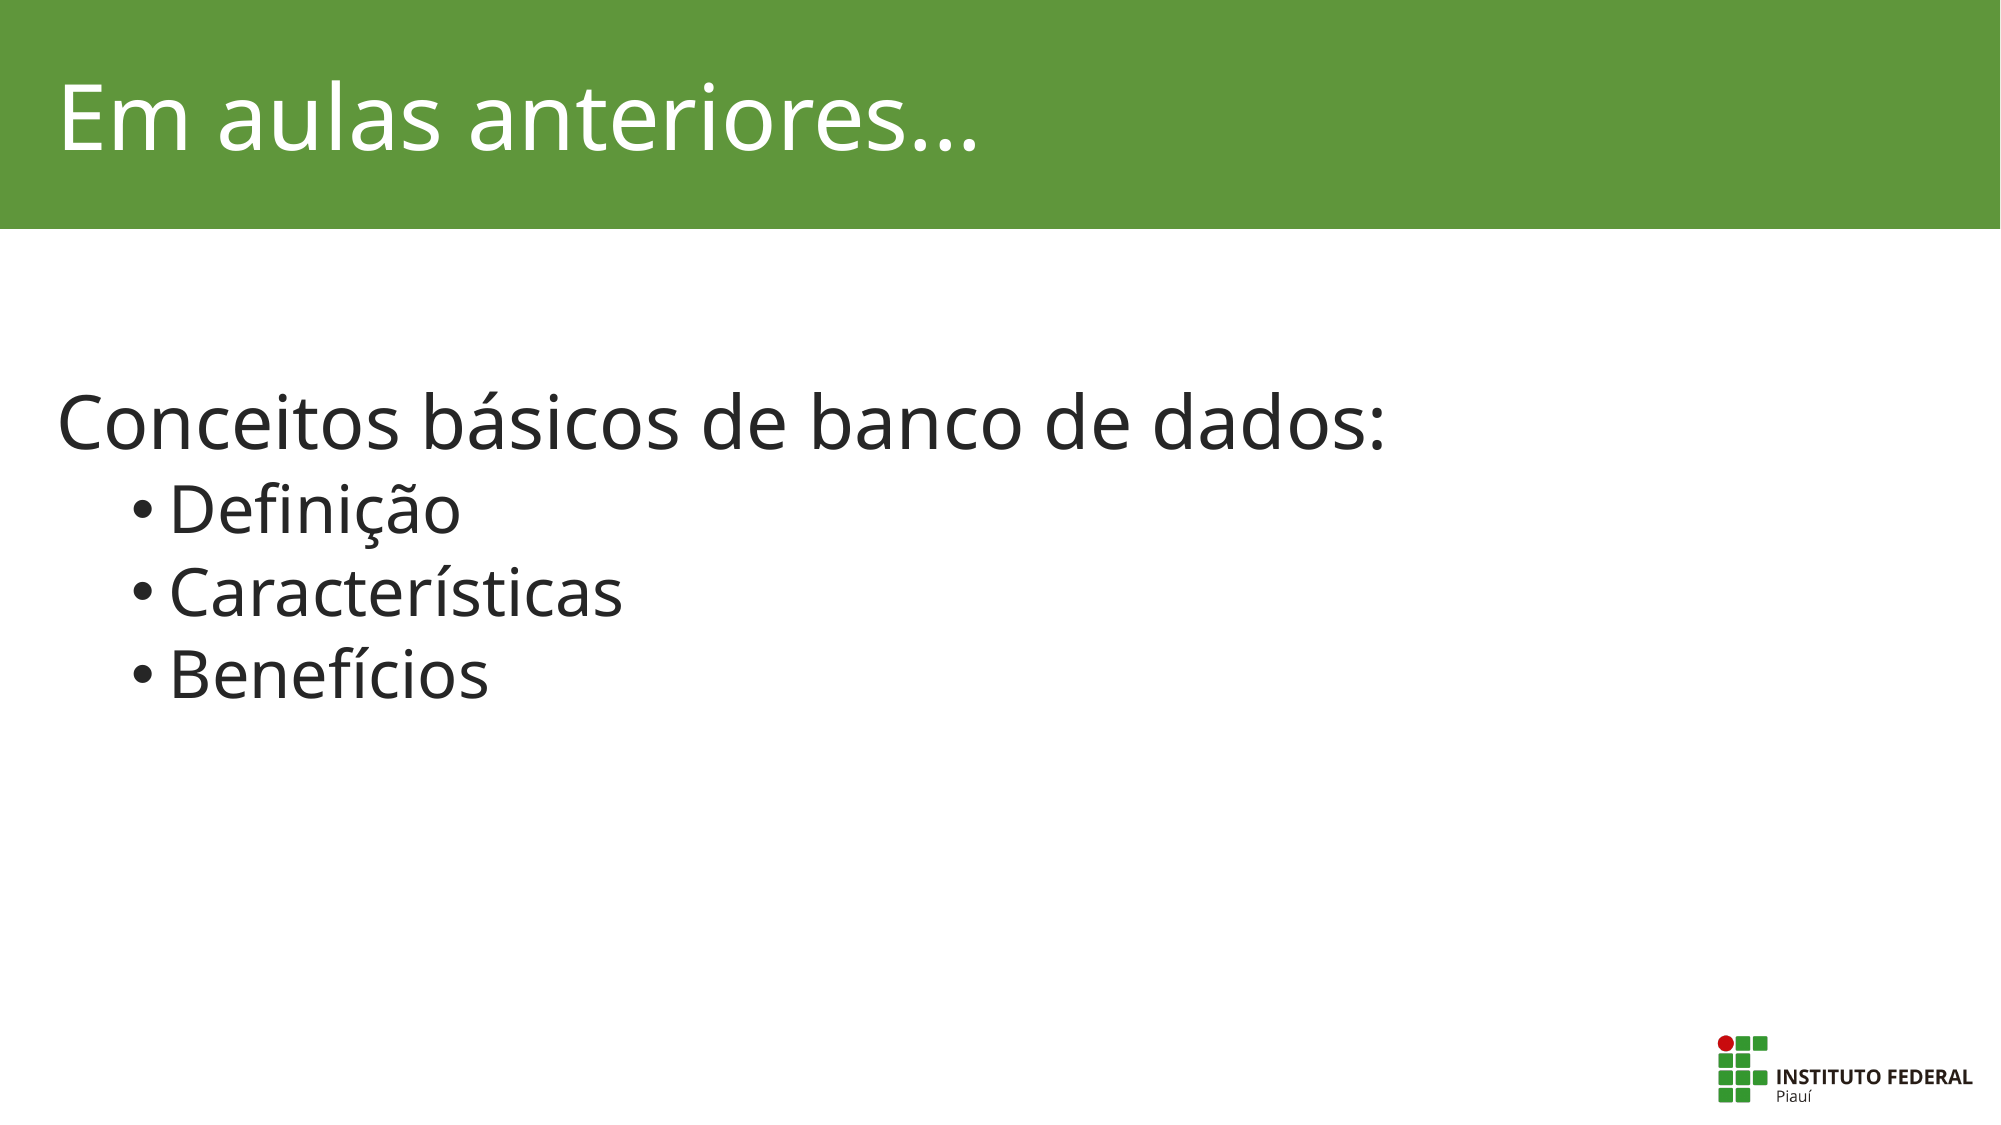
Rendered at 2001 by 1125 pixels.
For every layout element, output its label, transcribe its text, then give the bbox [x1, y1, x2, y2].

list Conceitos básicos de banco de dados: Definição Características Benefícios [41, 377, 1953, 883]
text_box [137, 338, 1863, 483]
picture [1680, 950, 2001, 1125]
title Em aulas anteriores... [41, 11, 1766, 230]
